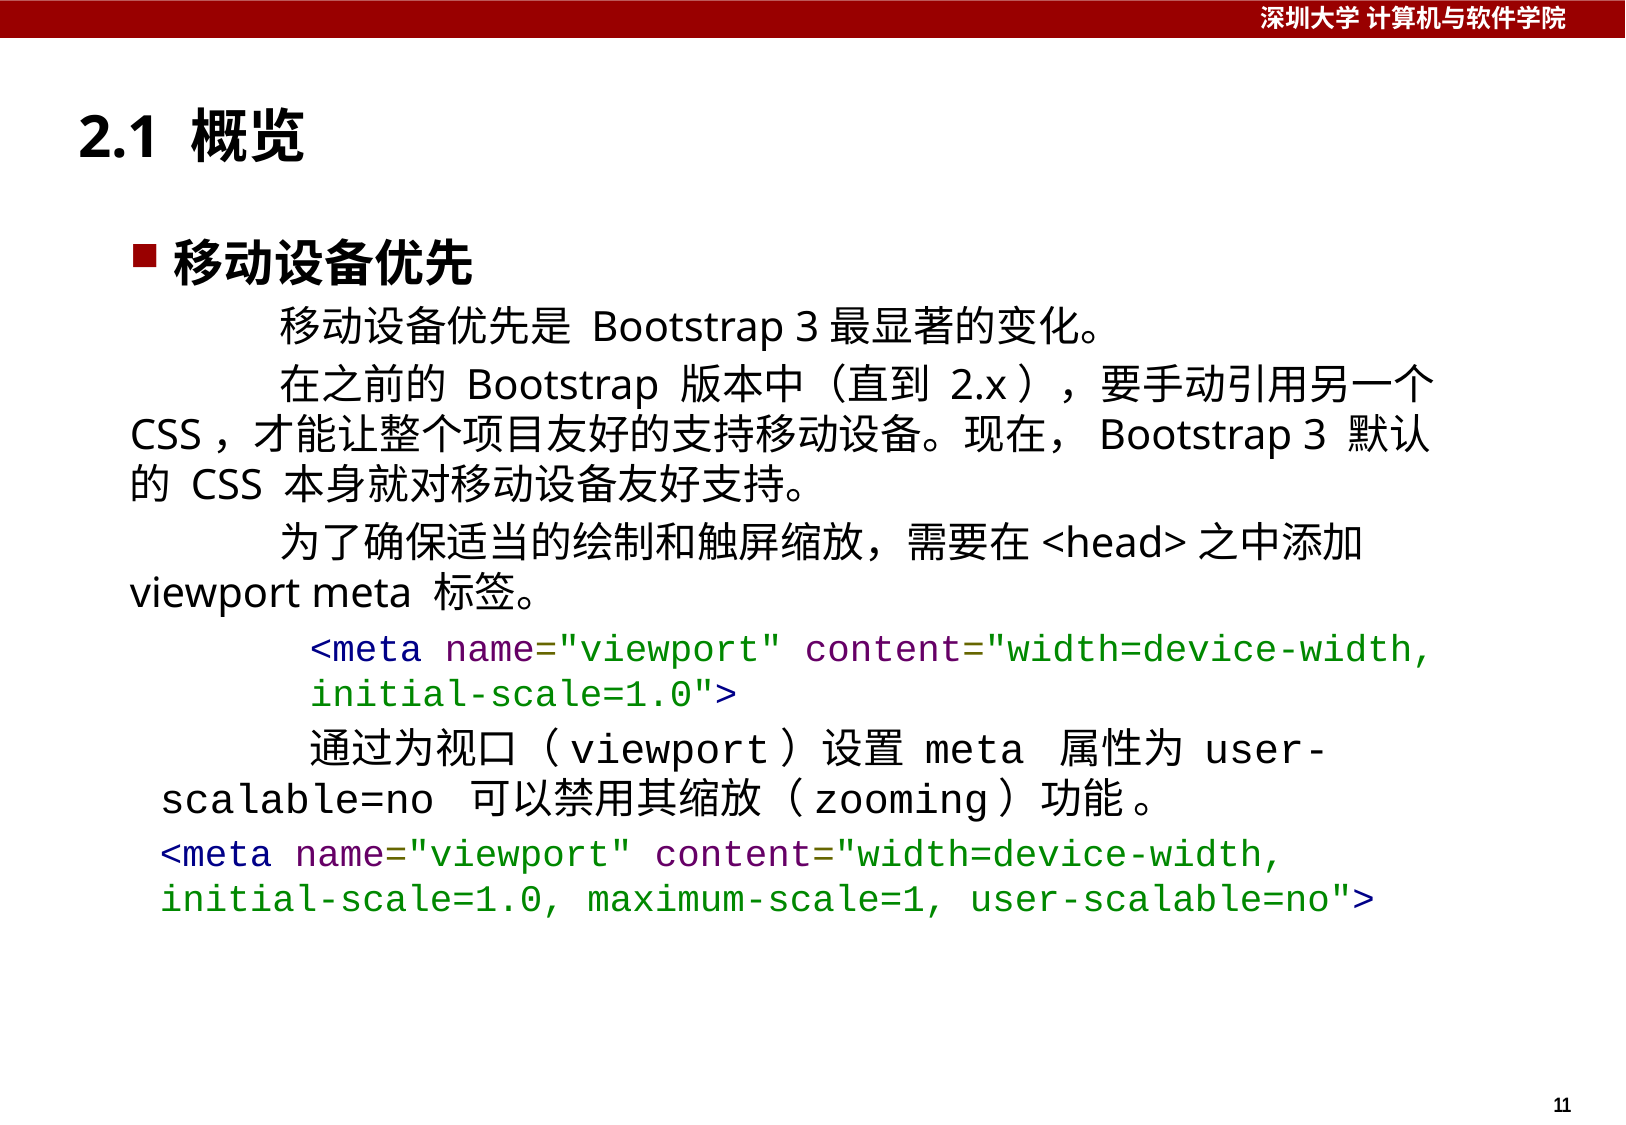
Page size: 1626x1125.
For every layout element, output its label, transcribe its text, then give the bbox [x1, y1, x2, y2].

title 2.1 概览 [63, 71, 1413, 197]
list 移动设备优先 移动设备优先是 Bootstrap 3最显著的变化。 在之前的 Bootstrap 版本中（直到 2.x），要手动引用另一个 CSS，才能让整个项目友好的支持移动设备。现在，Bootstrap 3 默认的 CSS 本身就对移动设备友好支持。 为了确保适当的绘制和触屏缩放，需要在<head>之中添加 viewport meta 标签。 <meta name="viewport" content="width=device-width, initial-scale=1.0"> 通过为视口（viewport）设置 meta 属性为 user-scalable=no 可以禁用其缩放（zooming）功能 。 <meta name="viewport" content="width=device-width, initial-scale=1.0, maximum-scale=1, user-scalable=no"> [70, 223, 1474, 1040]
